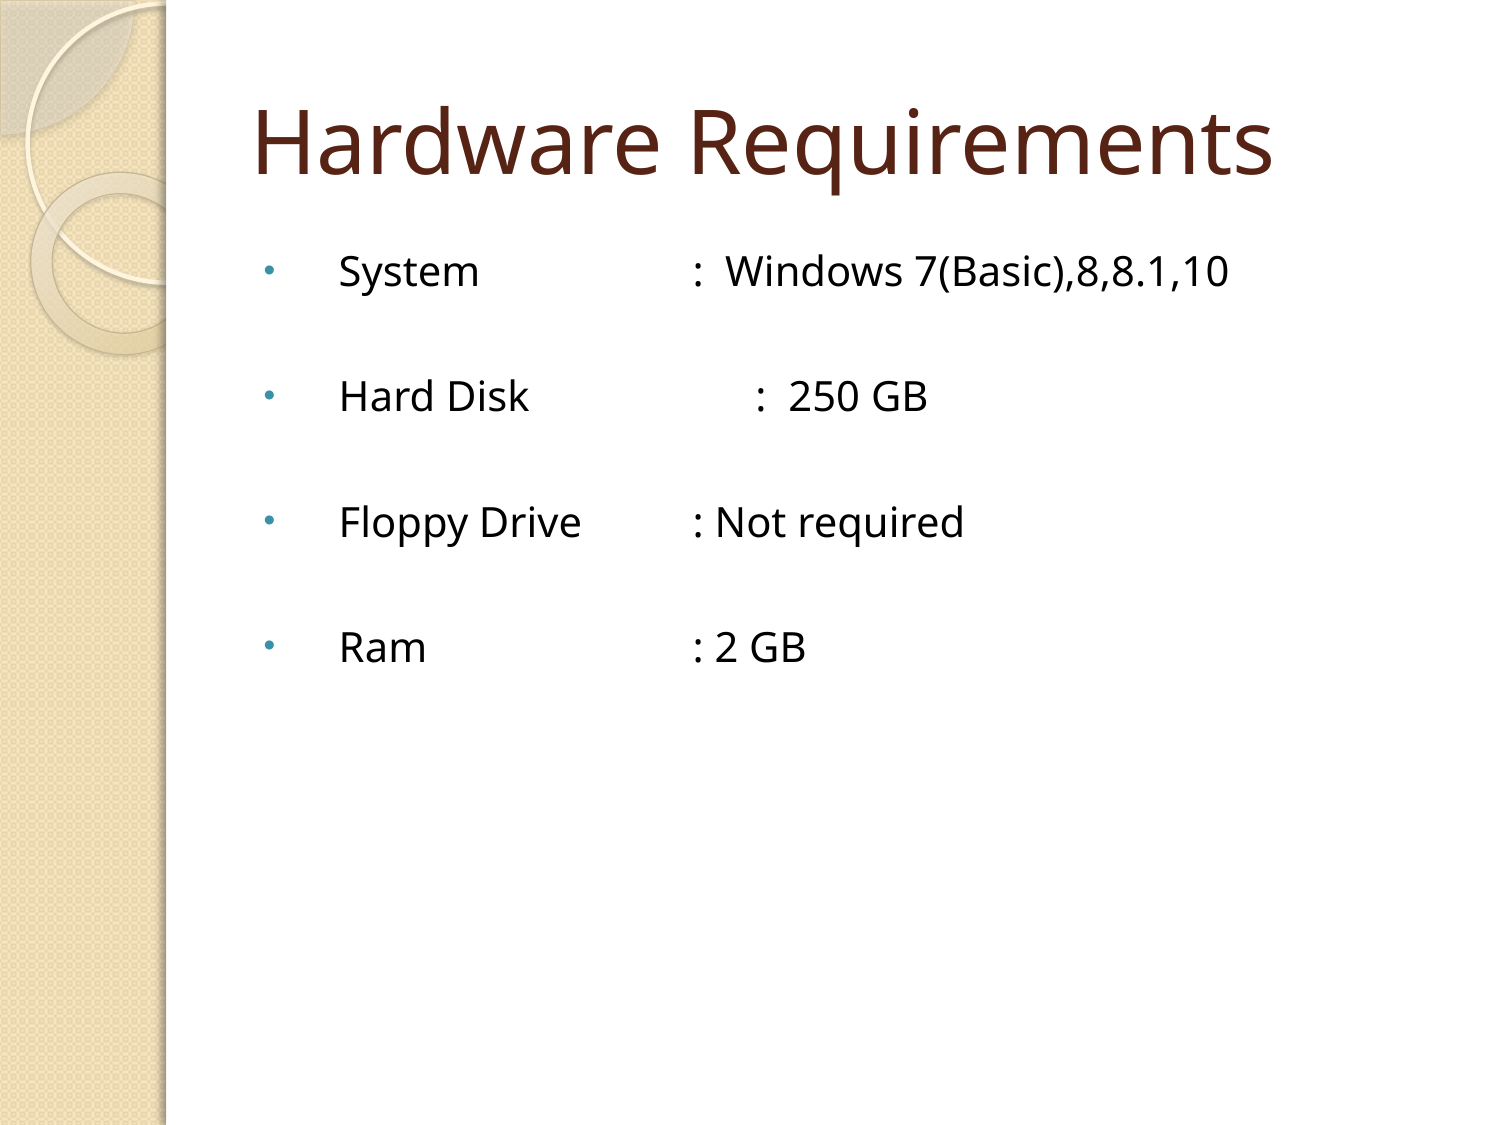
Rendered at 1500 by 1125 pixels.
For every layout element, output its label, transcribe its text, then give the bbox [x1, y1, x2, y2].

title Hardware Requirements [235, 45, 1466, 233]
list System : Windows 7(Basic),8,8.1,10 Hard Disk : 250 GB Floppy Drive : Not required Ram : 2 GB [235, 237, 1466, 1025]
